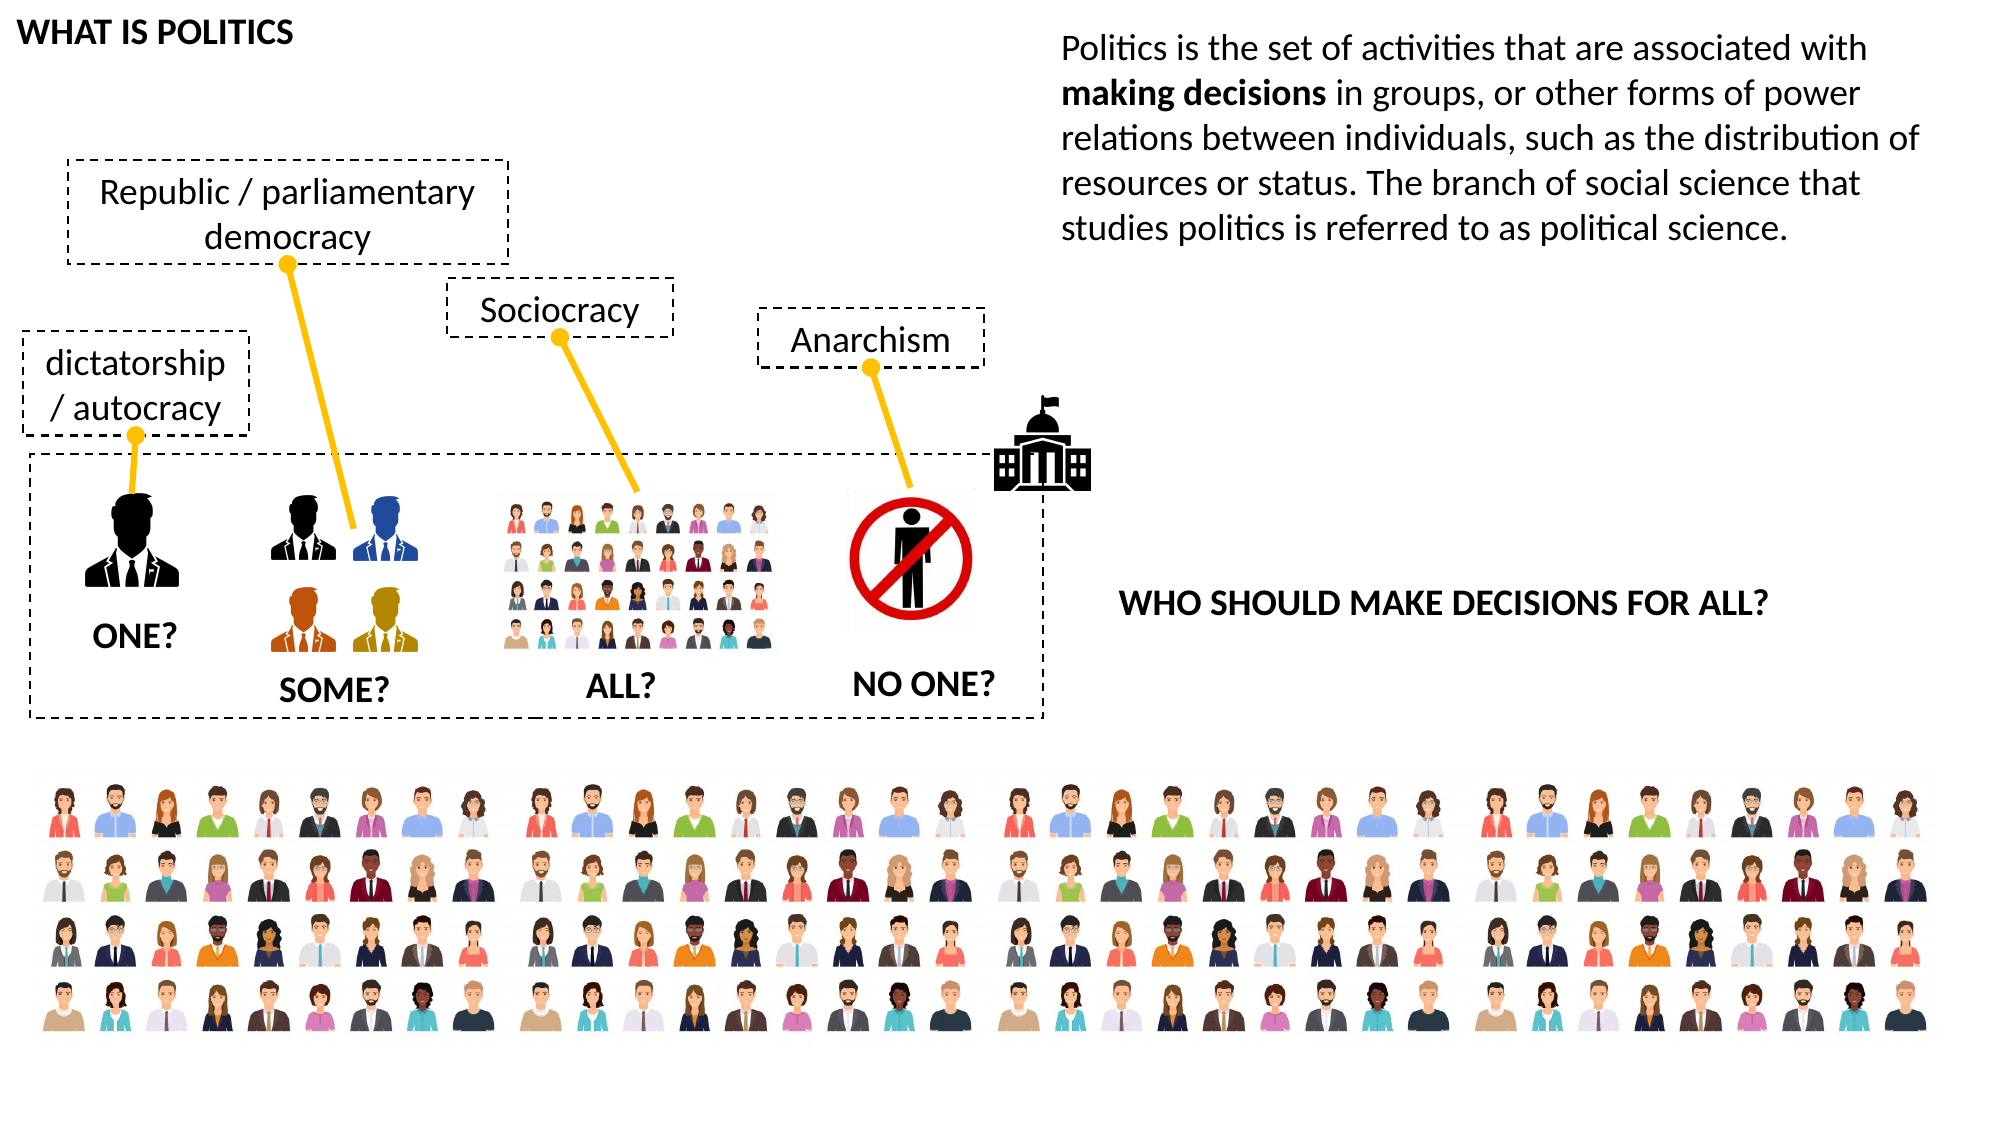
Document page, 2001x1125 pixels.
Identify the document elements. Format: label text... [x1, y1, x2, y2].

picture [271, 587, 335, 652]
text_box Anarchism [757, 307, 985, 369]
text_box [287, 264, 354, 529]
text_box NO ONE? [837, 651, 1012, 712]
picture [271, 495, 336, 560]
text_box ALL? [571, 658, 672, 714]
text_box WHO SHOULD MAKE DECISIONS FOR ALL? [1104, 570, 1786, 631]
text_box ONE? [77, 603, 194, 664]
picture [85, 493, 179, 587]
picture [30, 766, 984, 1047]
text_box WHAT IS POLITICS [1, 0, 310, 60]
text_box Politics is the set of activities that are associated with making decisions in groups, or other forms of power relations between individuals, such as the distribution of resources or status. The branch of social science that studies politics is referred to as political science. [1046, 15, 1990, 256]
text_box SOME? [264, 657, 406, 718]
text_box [870, 367, 911, 488]
picture [353, 496, 418, 561]
text_box dictatorship / autocracy [22, 330, 250, 437]
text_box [559, 337, 638, 492]
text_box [131, 436, 136, 494]
picture [985, 766, 1939, 1047]
picture [496, 491, 779, 658]
picture [353, 587, 418, 652]
picture [994, 394, 1091, 491]
text_box Republic / parliamentary democracy [67, 159, 509, 265]
text_box [29, 453, 1044, 719]
picture [847, 487, 974, 632]
text_box Sociocracy [446, 277, 674, 338]
